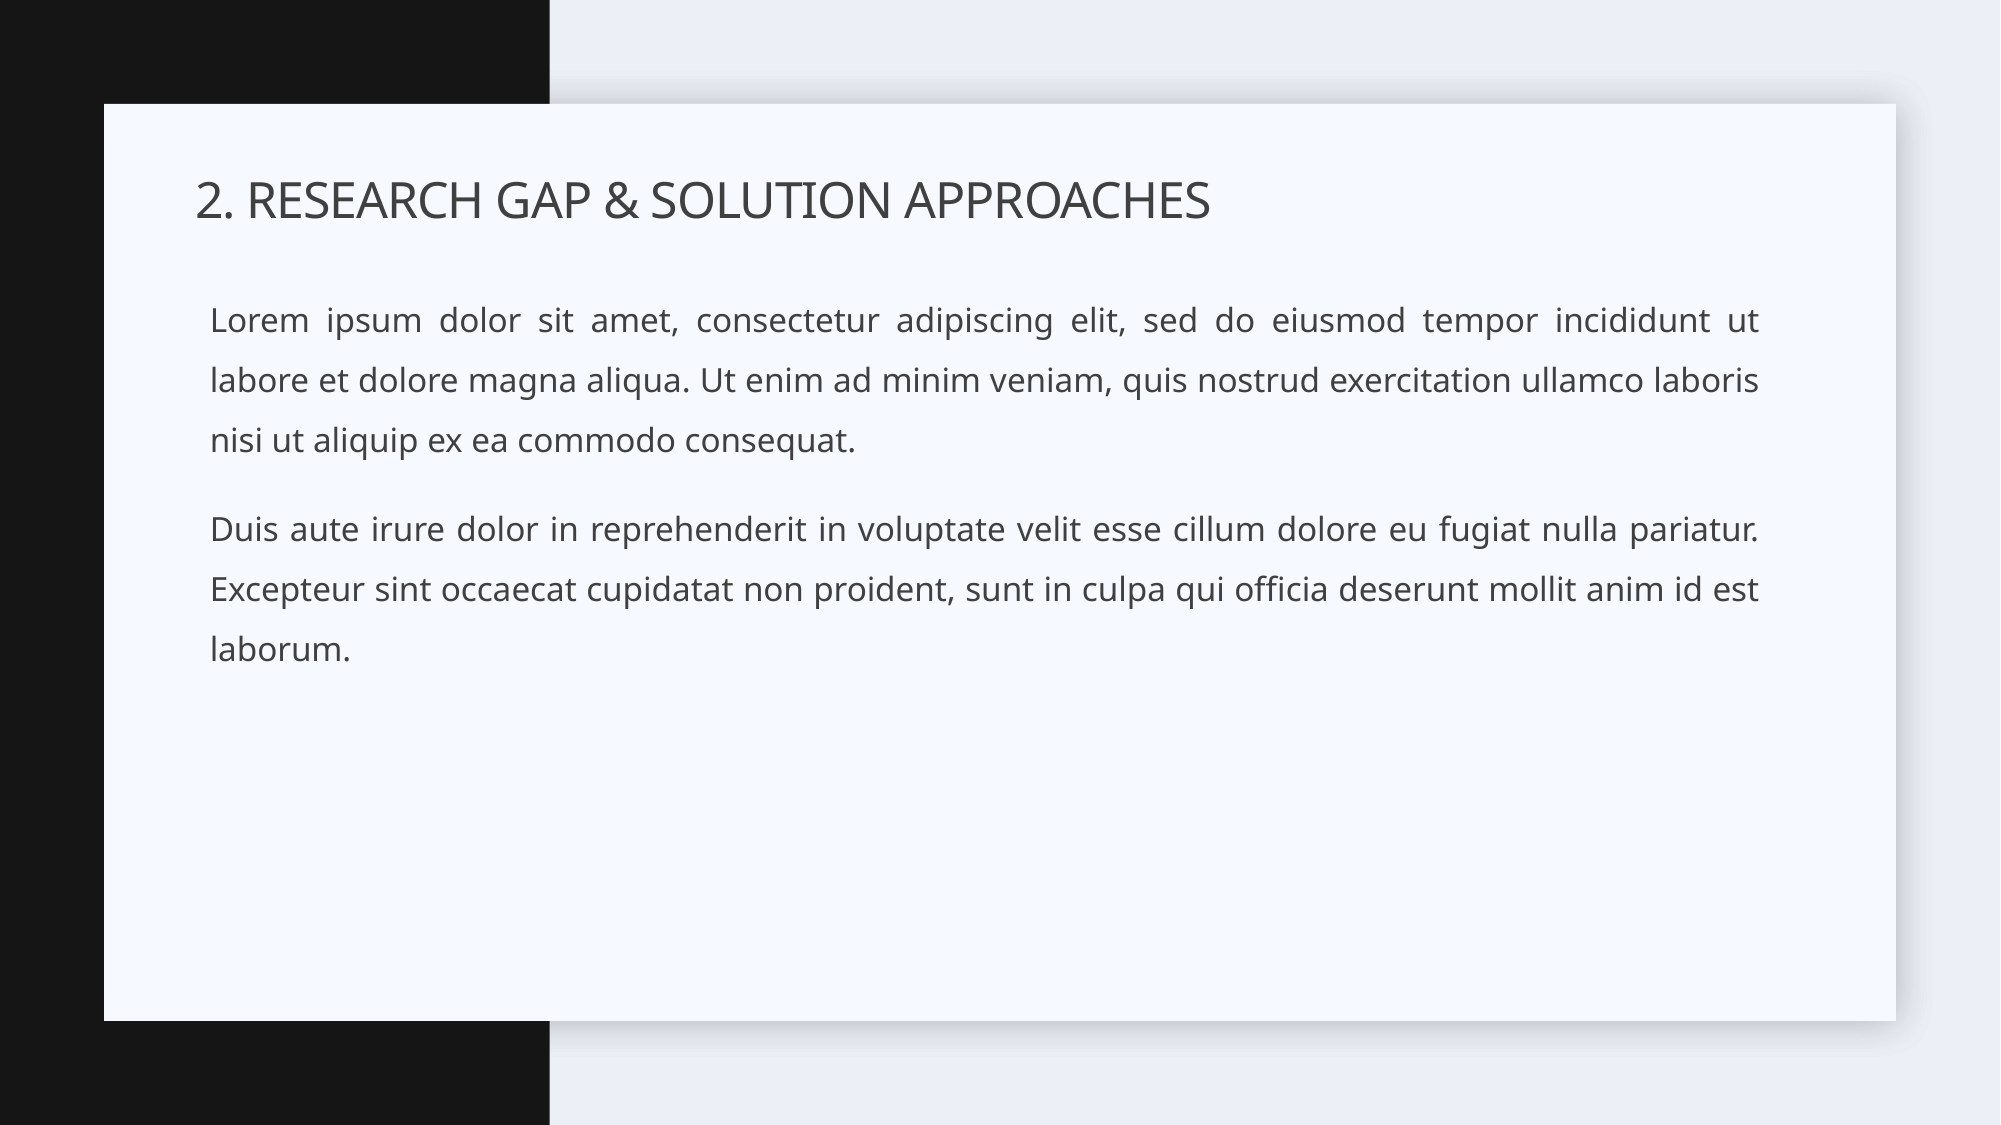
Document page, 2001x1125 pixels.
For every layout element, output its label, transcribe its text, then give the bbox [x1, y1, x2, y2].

title 2. Research Gap & Solution Approaches [180, 154, 1830, 251]
text_box Lorem ipsum dolor sit amet, consectetur adipiscing elit, sed do eiusmod tempor incididunt ut labore et dolore magna aliqua. Ut enim ad minim veniam, quis nostrud exercitation ullamco laboris nisi ut aliquip ex ea commodo consequat. Duis aute irure dolor in reprehenderit in voluptate velit esse cillum dolore eu fugiat nulla pariatur. Excepteur sint occaecat cupidatat non proident, sunt in culpa qui officia deserunt mollit anim id est laborum. [180, 271, 1777, 817]
